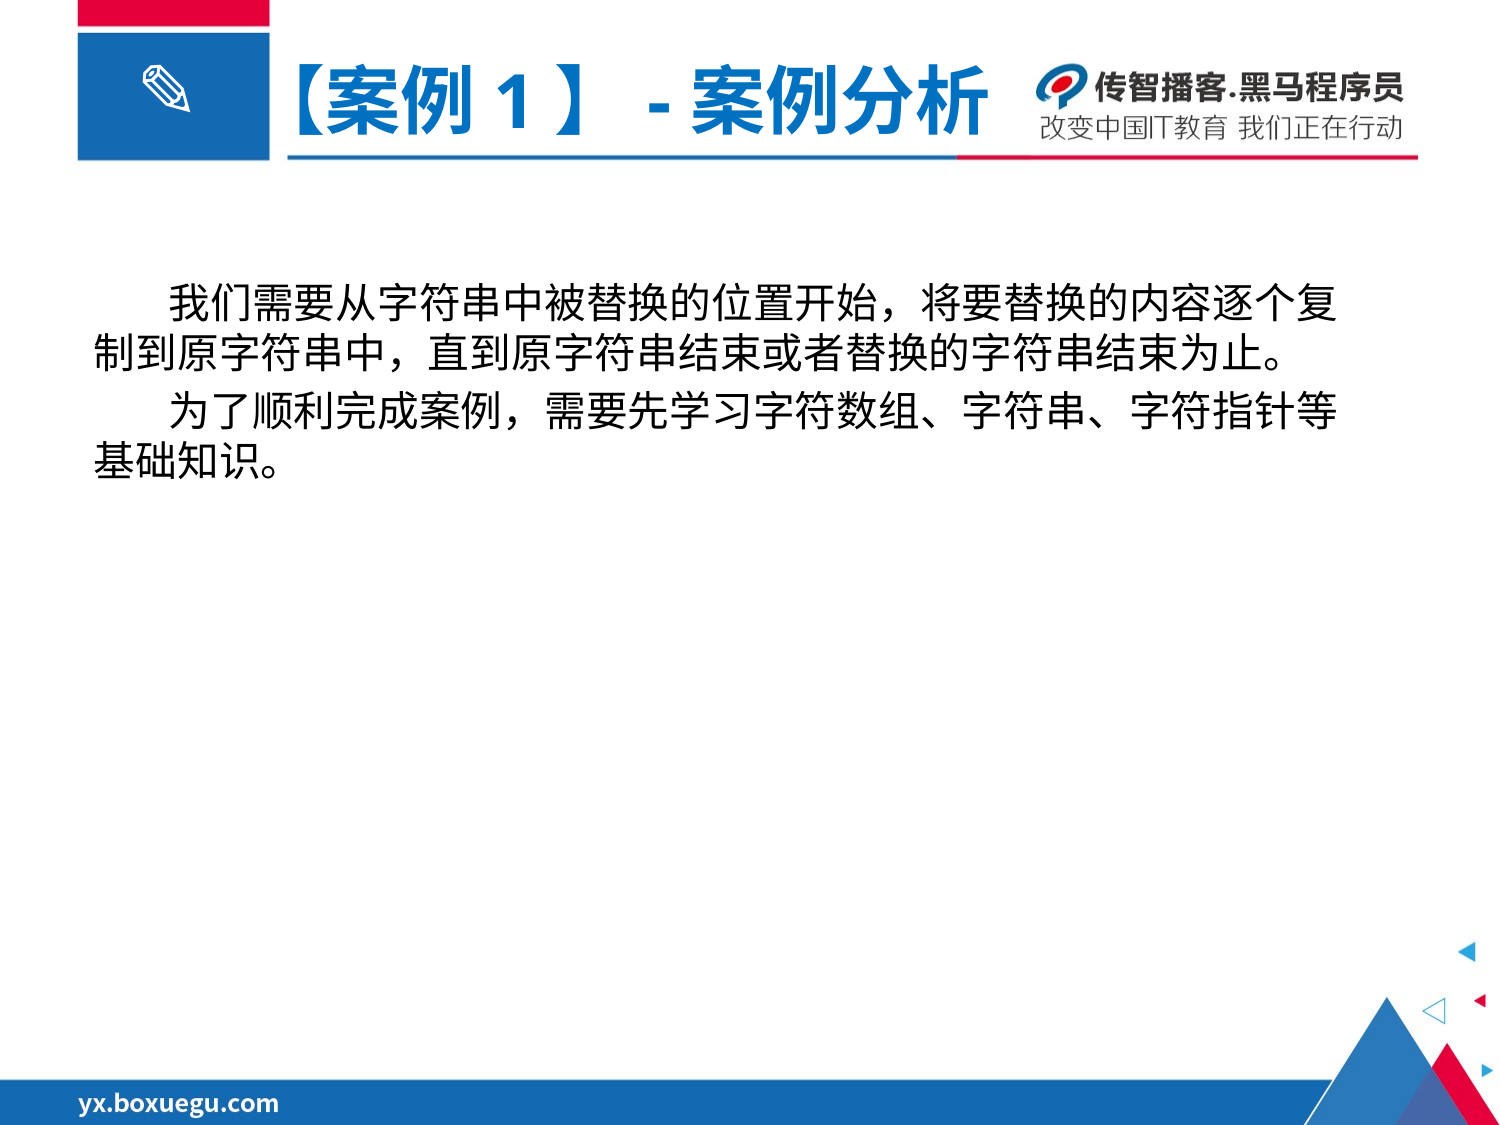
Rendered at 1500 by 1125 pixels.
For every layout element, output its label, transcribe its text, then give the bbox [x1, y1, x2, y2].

text_box 【案例1】-案例分析 [236, 36, 1081, 162]
text_box 我们需要从字符串中被替换的位置开始，将要替换的内容逐个复制到原字符串中，直到原字符串结束或者替换的字符串结束为止。 为了顺利完成案例，需要先学习字符数组、字符串、字符指针等基础知识。 [78, 269, 1388, 534]
picture [0, 1, 1500, 1125]
